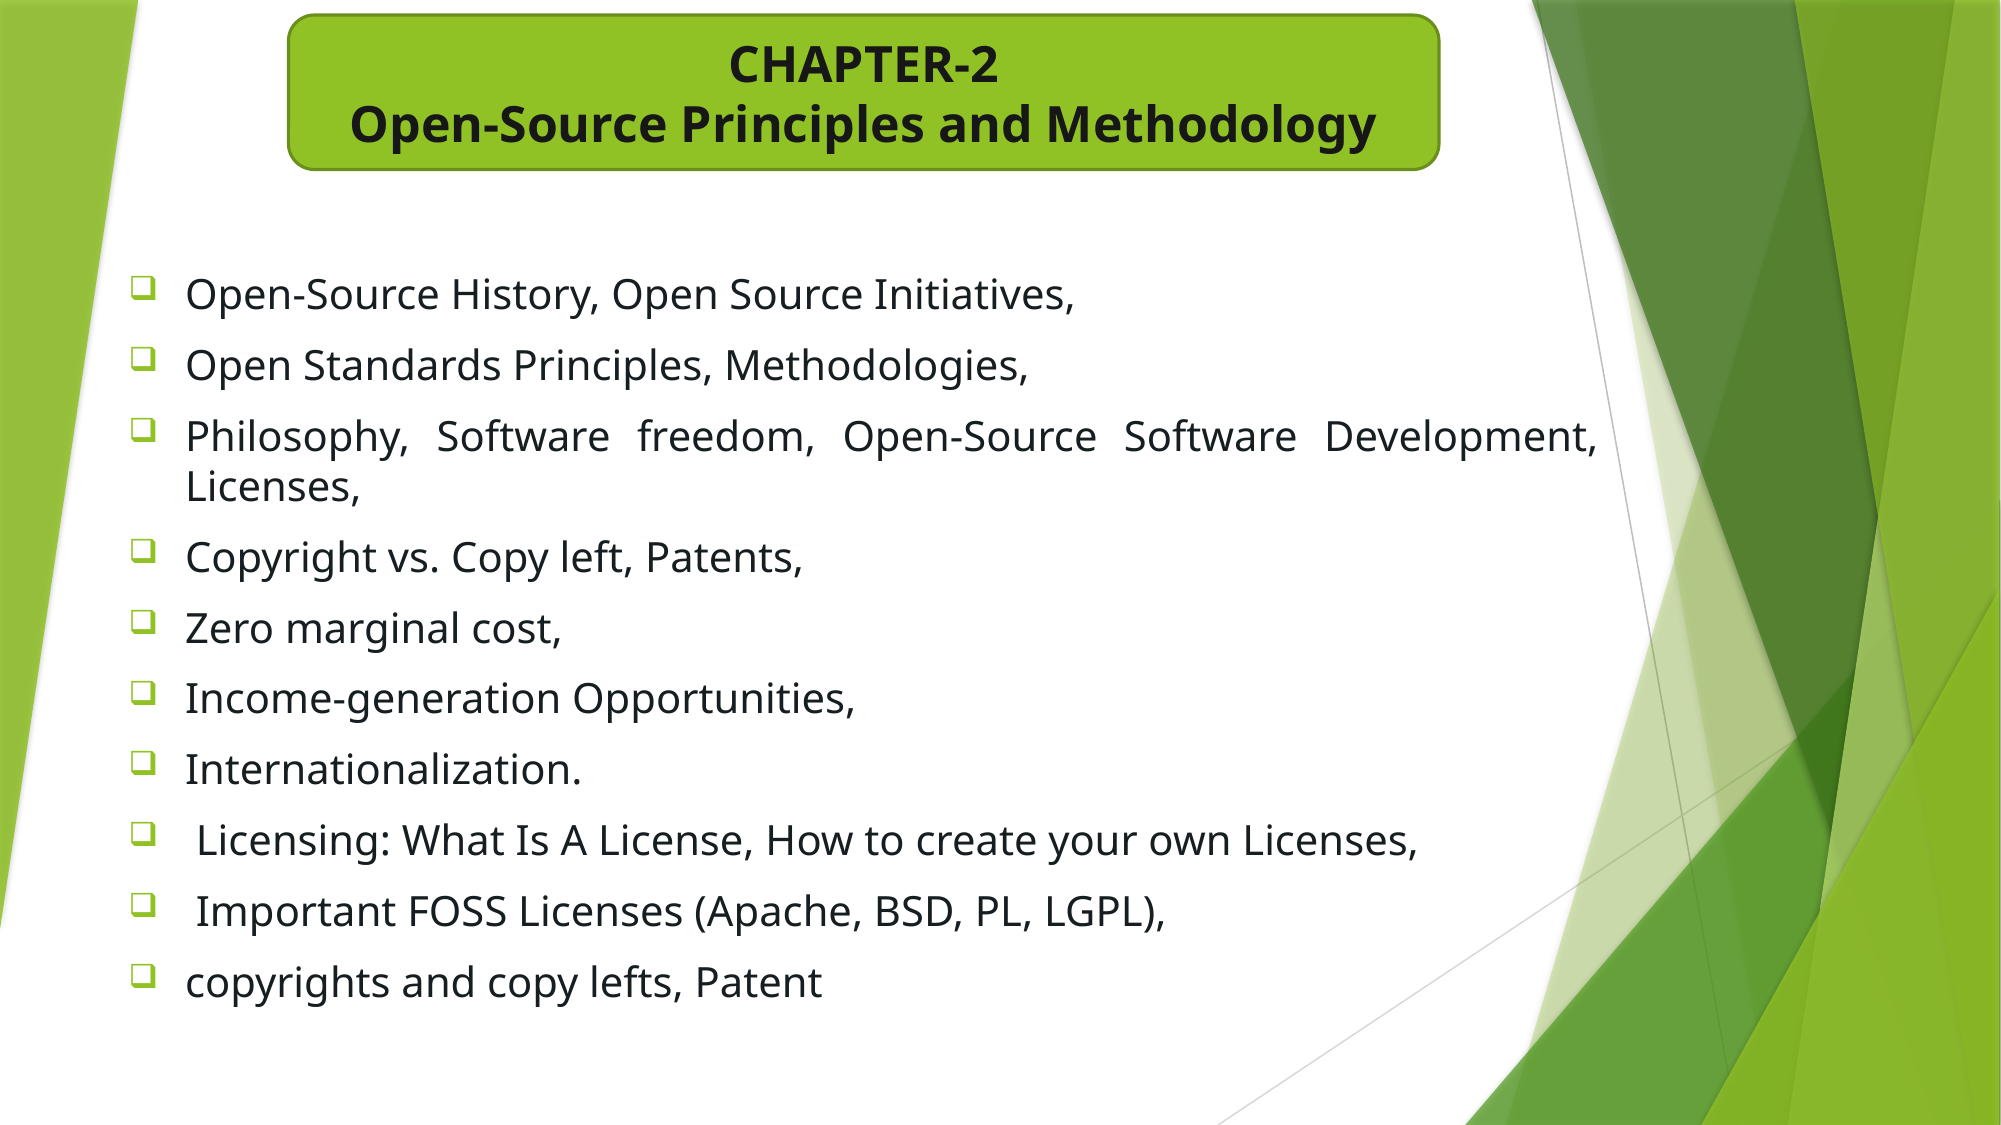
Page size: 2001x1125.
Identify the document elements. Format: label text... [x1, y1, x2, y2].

subtitle Open-Source History, Open Source Initiatives, Open Standards Principles, Methodologies, Philosophy, Software freedom, Open-Source Software Development, Licenses, Copyright vs. Copy left, Patents, Zero marginal cost, Income-generation Opportunities, Internationalization. Licensing: What Is A License, How to create your own Licenses, Important FOSS Licenses (Apache, BSD, PL, LGPL), copyrights and copy lefts, Patent [113, 260, 1614, 851]
text_box CHAPTER-2 Open-Source Principles and Methodology [286, 13, 1441, 172]
